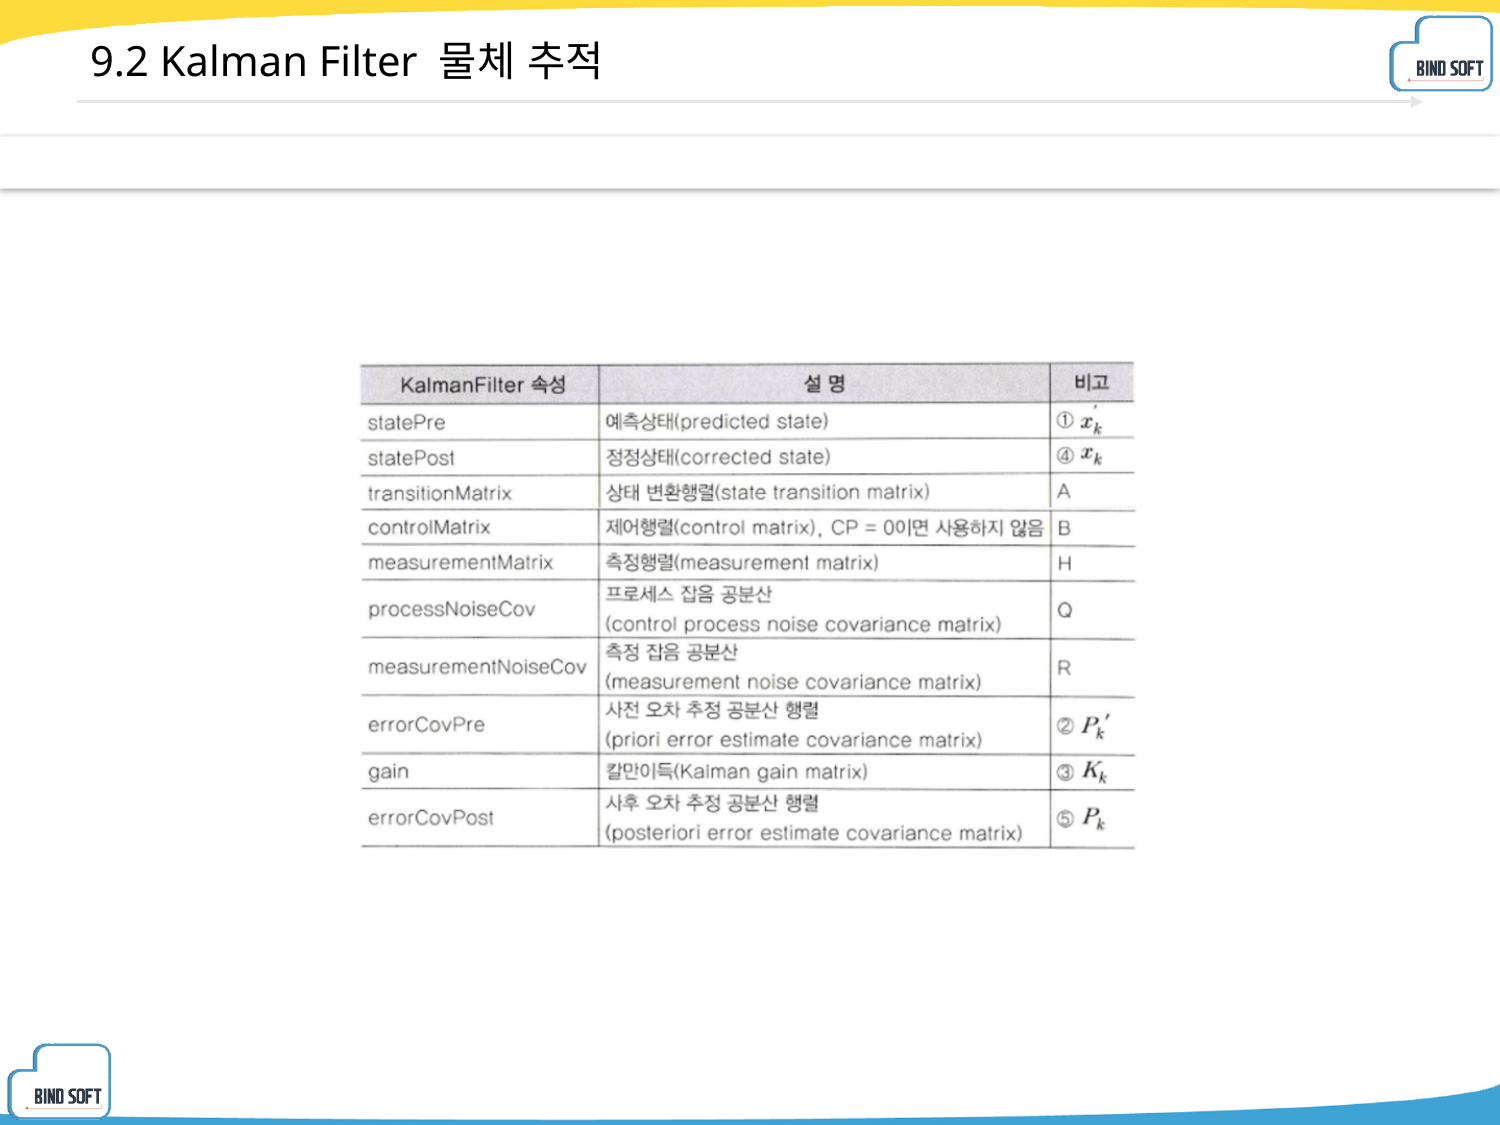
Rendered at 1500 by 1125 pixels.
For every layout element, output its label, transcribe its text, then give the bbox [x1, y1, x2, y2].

title 9.2 Kalman Filter 물체 추적 [75, 11, 1425, 108]
picture [0, 1003, 1500, 1125]
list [349, 346, 1151, 860]
picture [0, 0, 1500, 96]
